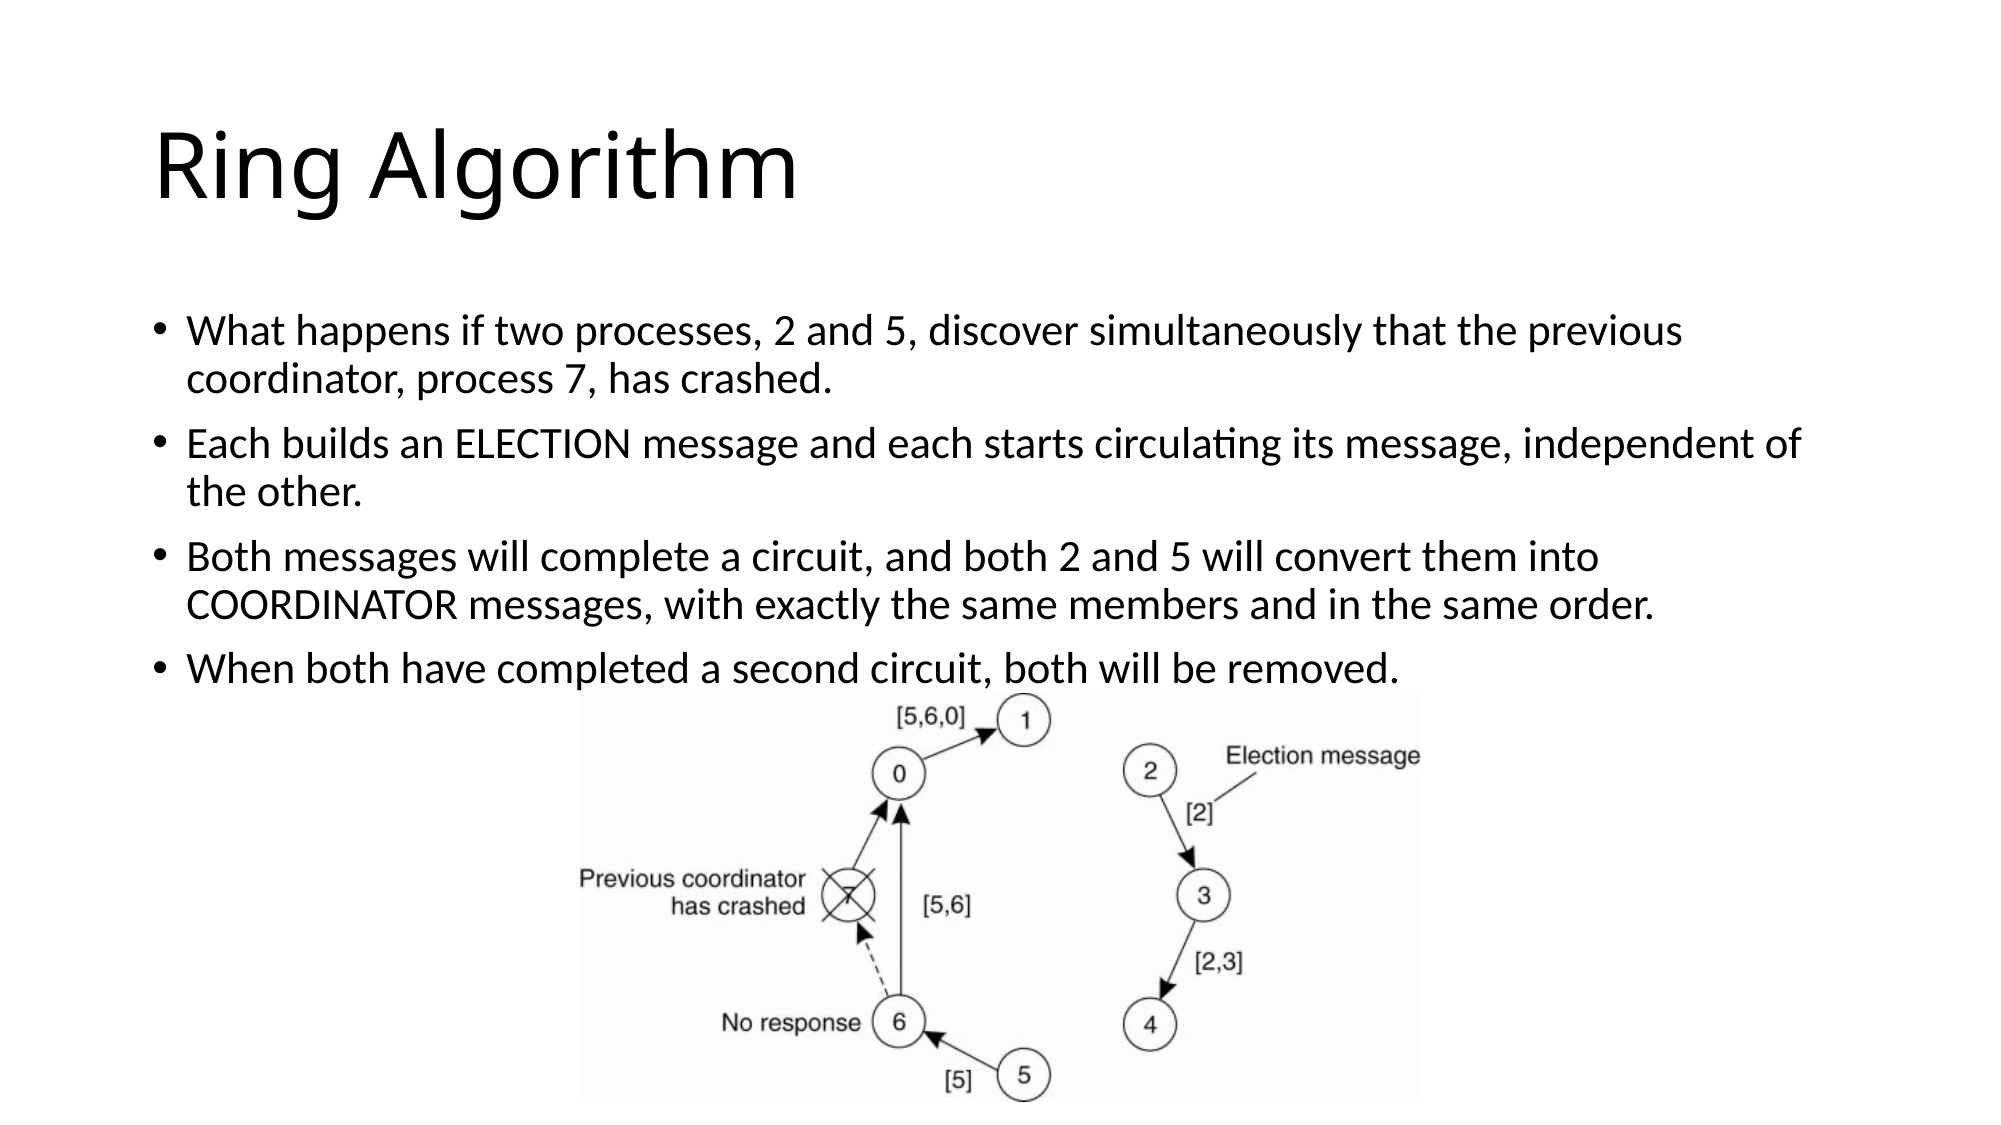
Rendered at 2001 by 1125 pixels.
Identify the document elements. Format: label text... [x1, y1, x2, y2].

list What happens if two processes, 2 and 5, discover simultaneously that the previous coordinator, process 7, has crashed. Each builds an ELECTION message and each starts circulating its message, independent of the other. Both messages will complete a circuit, and both 2 and 5 will convert them into COORDINATOR messages, with exactly the same members and in the same order. When both have completed a second circuit, both will be removed. [137, 299, 1863, 705]
picture [579, 693, 1421, 1102]
title Ring Algorithm [137, 59, 1863, 278]
